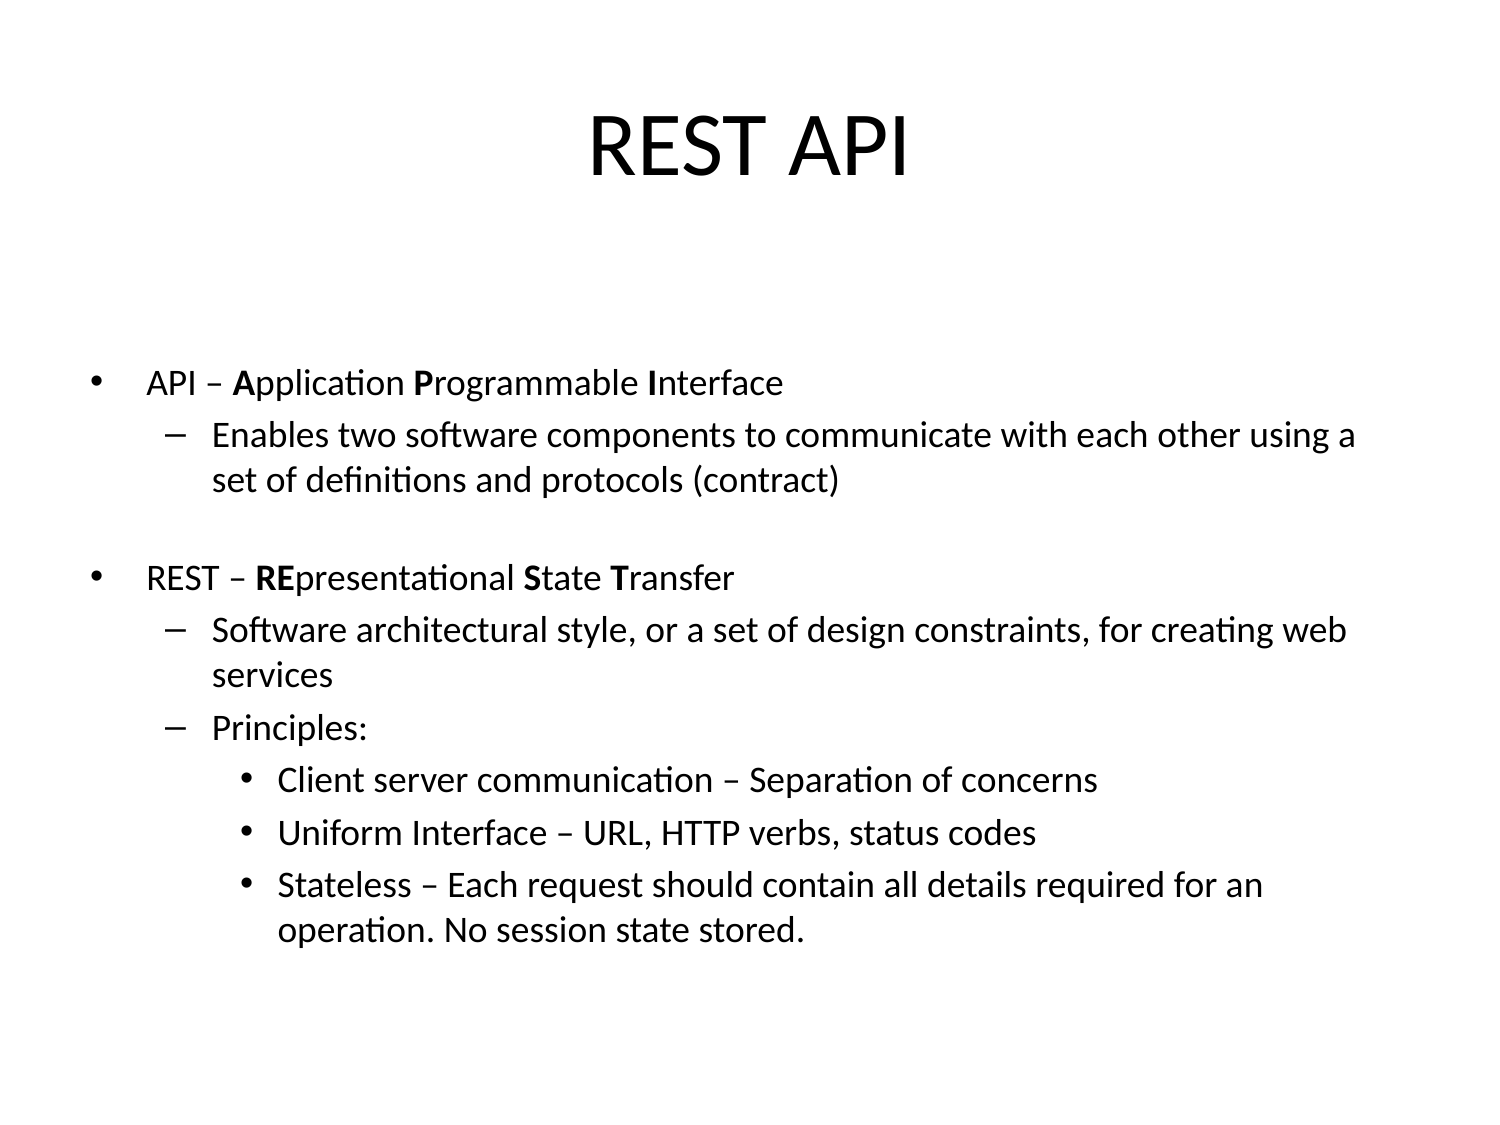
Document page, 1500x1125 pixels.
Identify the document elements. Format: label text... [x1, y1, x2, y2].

title REST API [75, 45, 1425, 233]
list API – Application Programmable Interface Enables two software components to communicate with each other using a set of definitions and protocols (contract) REST – REpresentational State Transfer Software architectural style, or a set of design constraints, for creating web services Principles: Client server communication – Separation of concerns Uniform Interface – URL, HTTP verbs, status codes Stateless – Each request should contain all details required for an operation. No session state stored. [75, 262, 1425, 1005]
